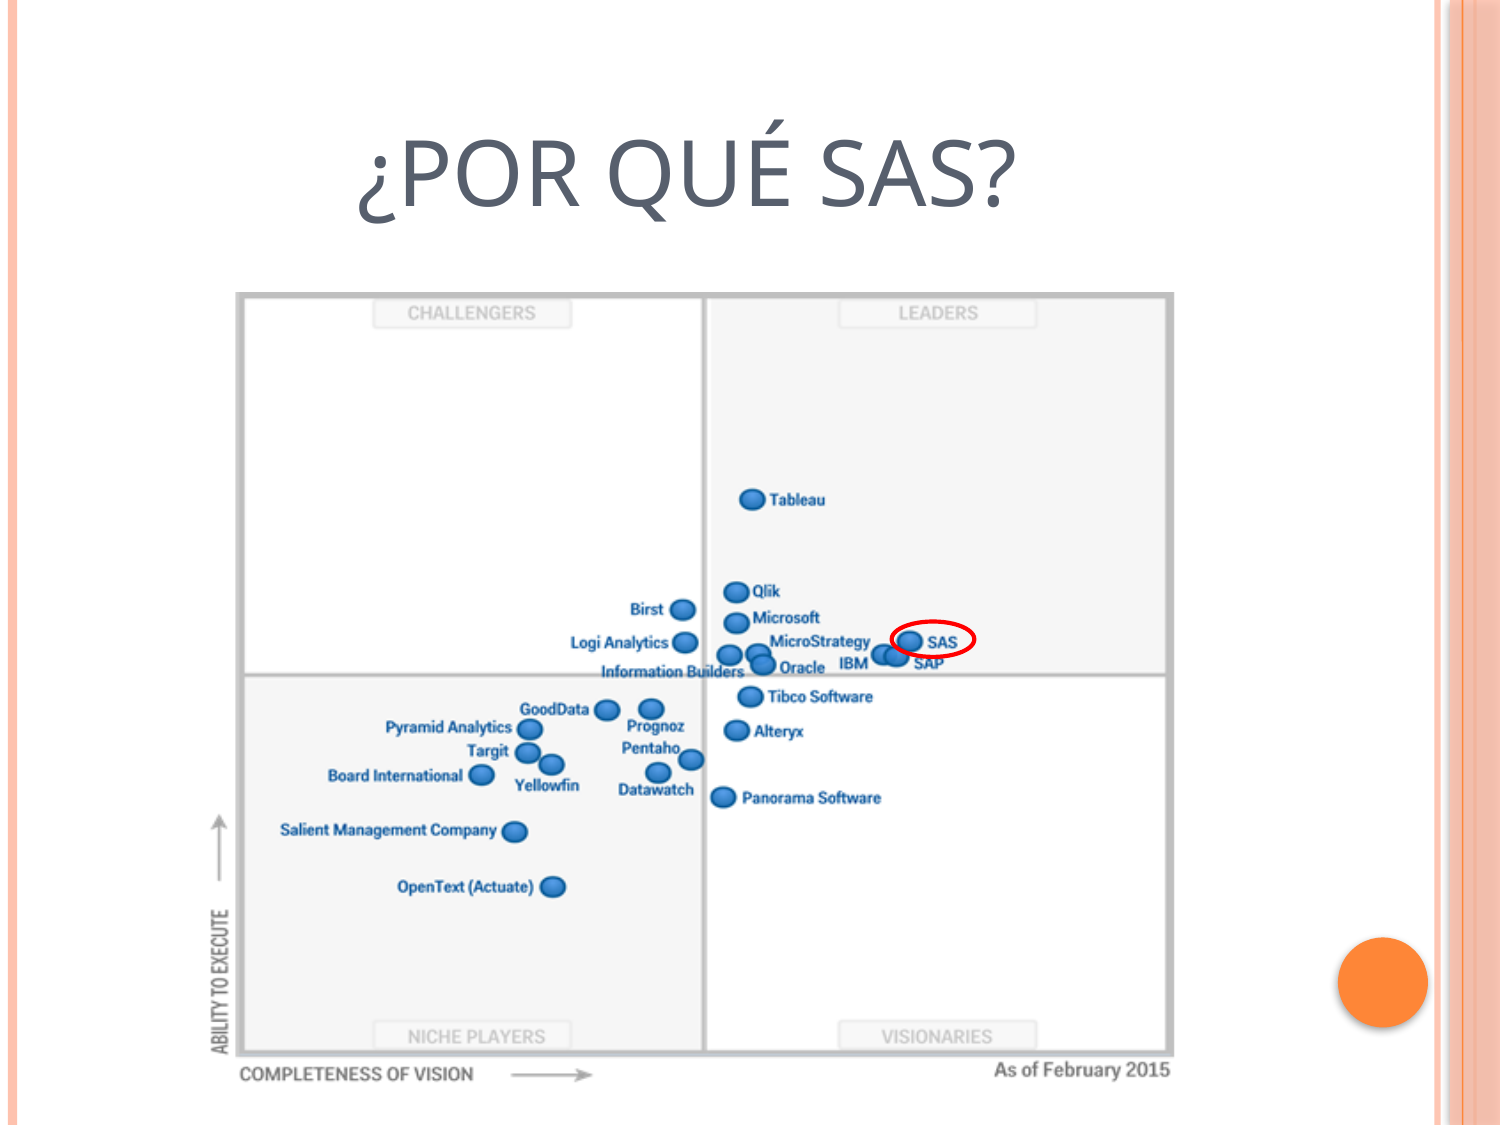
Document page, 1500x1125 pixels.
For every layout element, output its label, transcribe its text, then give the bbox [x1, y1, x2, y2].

title ¿Por qué SAS? [75, 45, 1300, 233]
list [206, 292, 1176, 1085]
